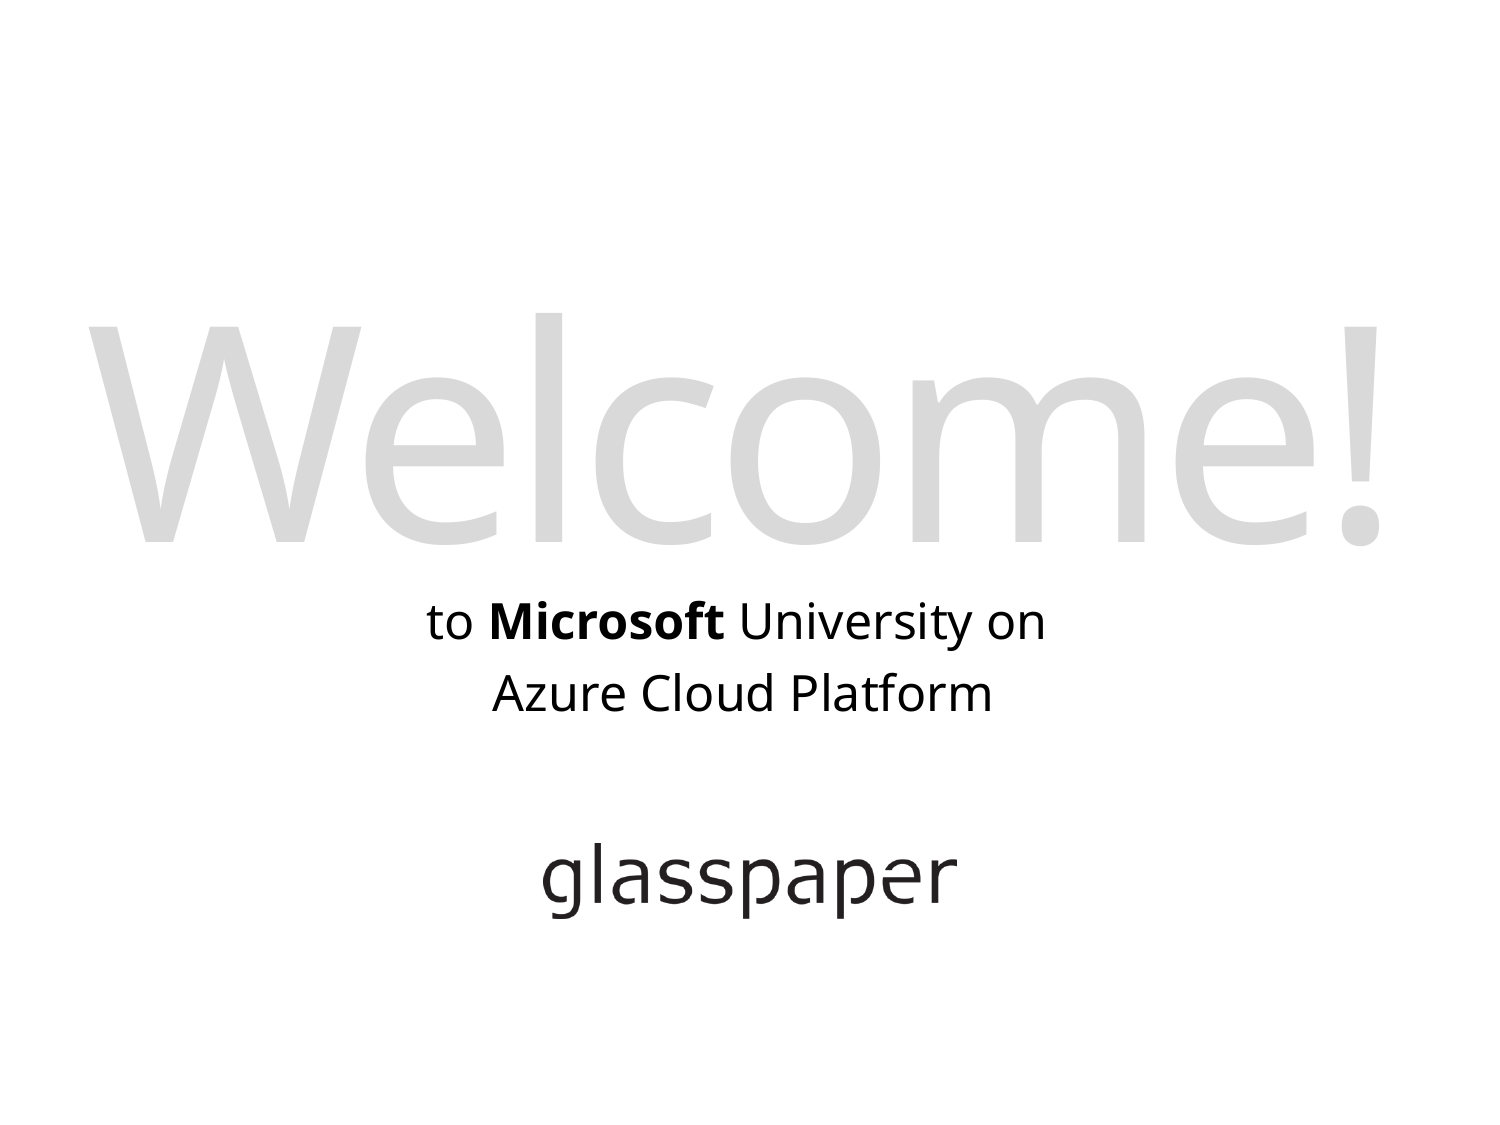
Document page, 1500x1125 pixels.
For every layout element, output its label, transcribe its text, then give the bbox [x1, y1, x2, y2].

subtitle to Microsoft University on Azure Cloud Platform [142, 569, 1345, 774]
title Welcome! [0, 281, 1488, 831]
picture [543, 843, 957, 919]
